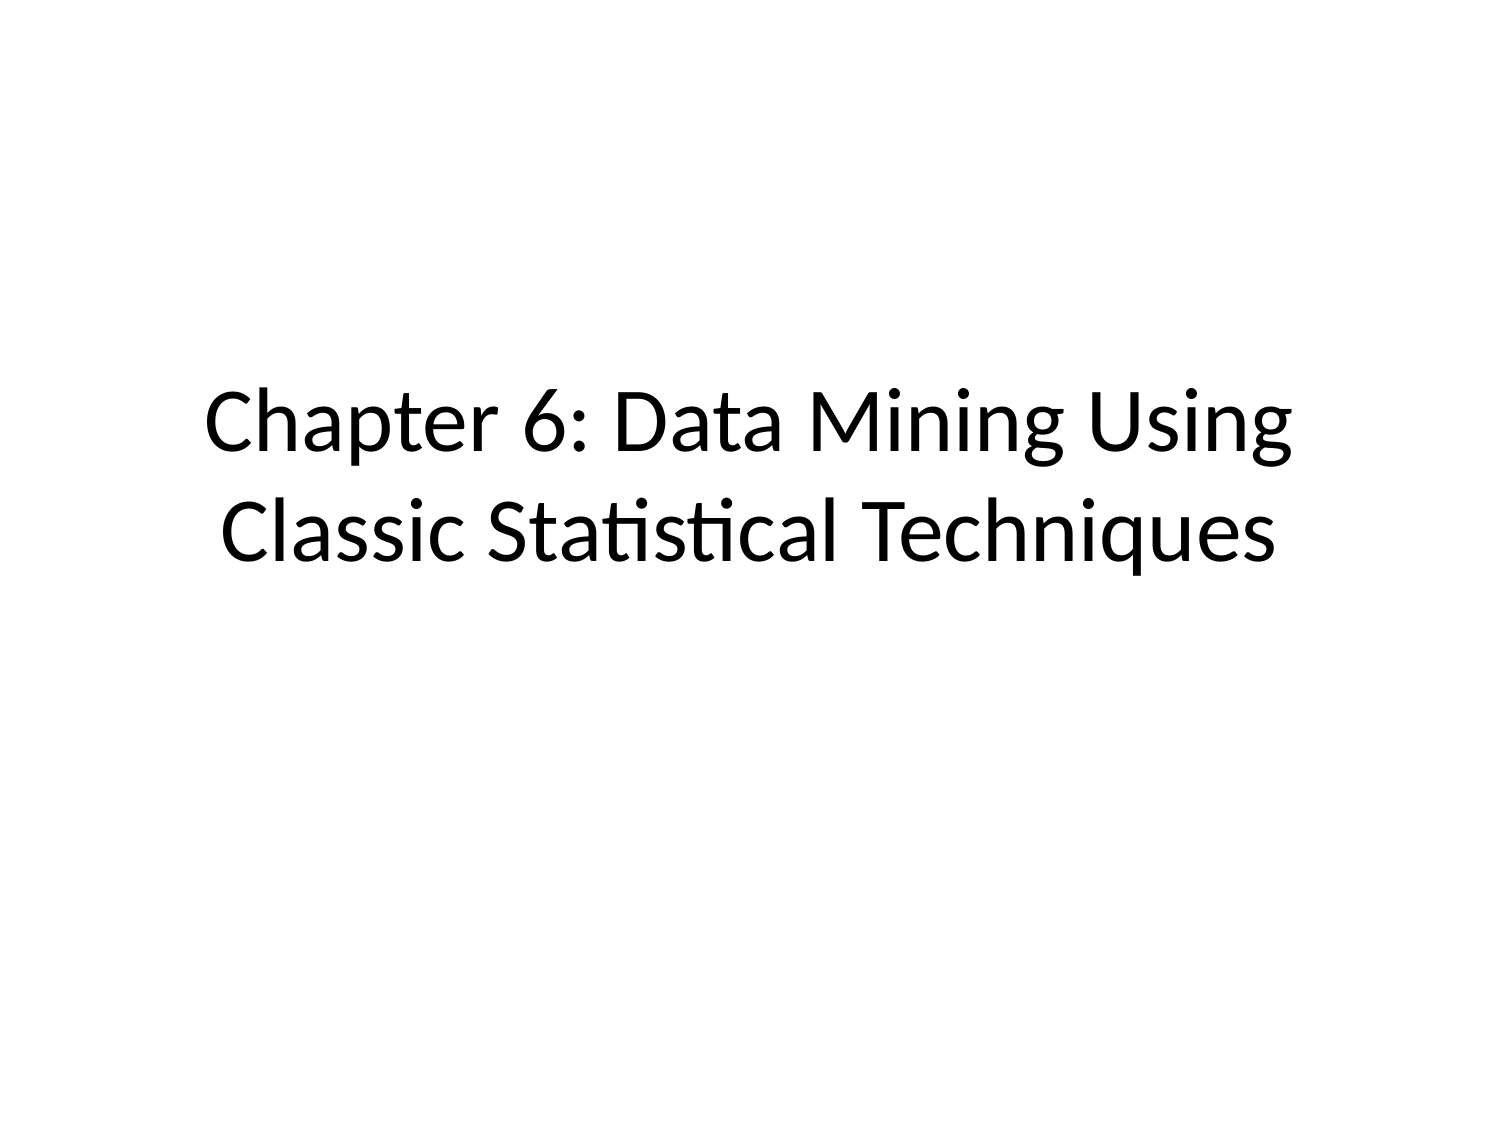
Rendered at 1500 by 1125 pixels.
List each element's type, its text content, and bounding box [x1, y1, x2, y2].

title Chapter 6: Data Mining Using Classic Statistical Techniques [112, 349, 1388, 591]
